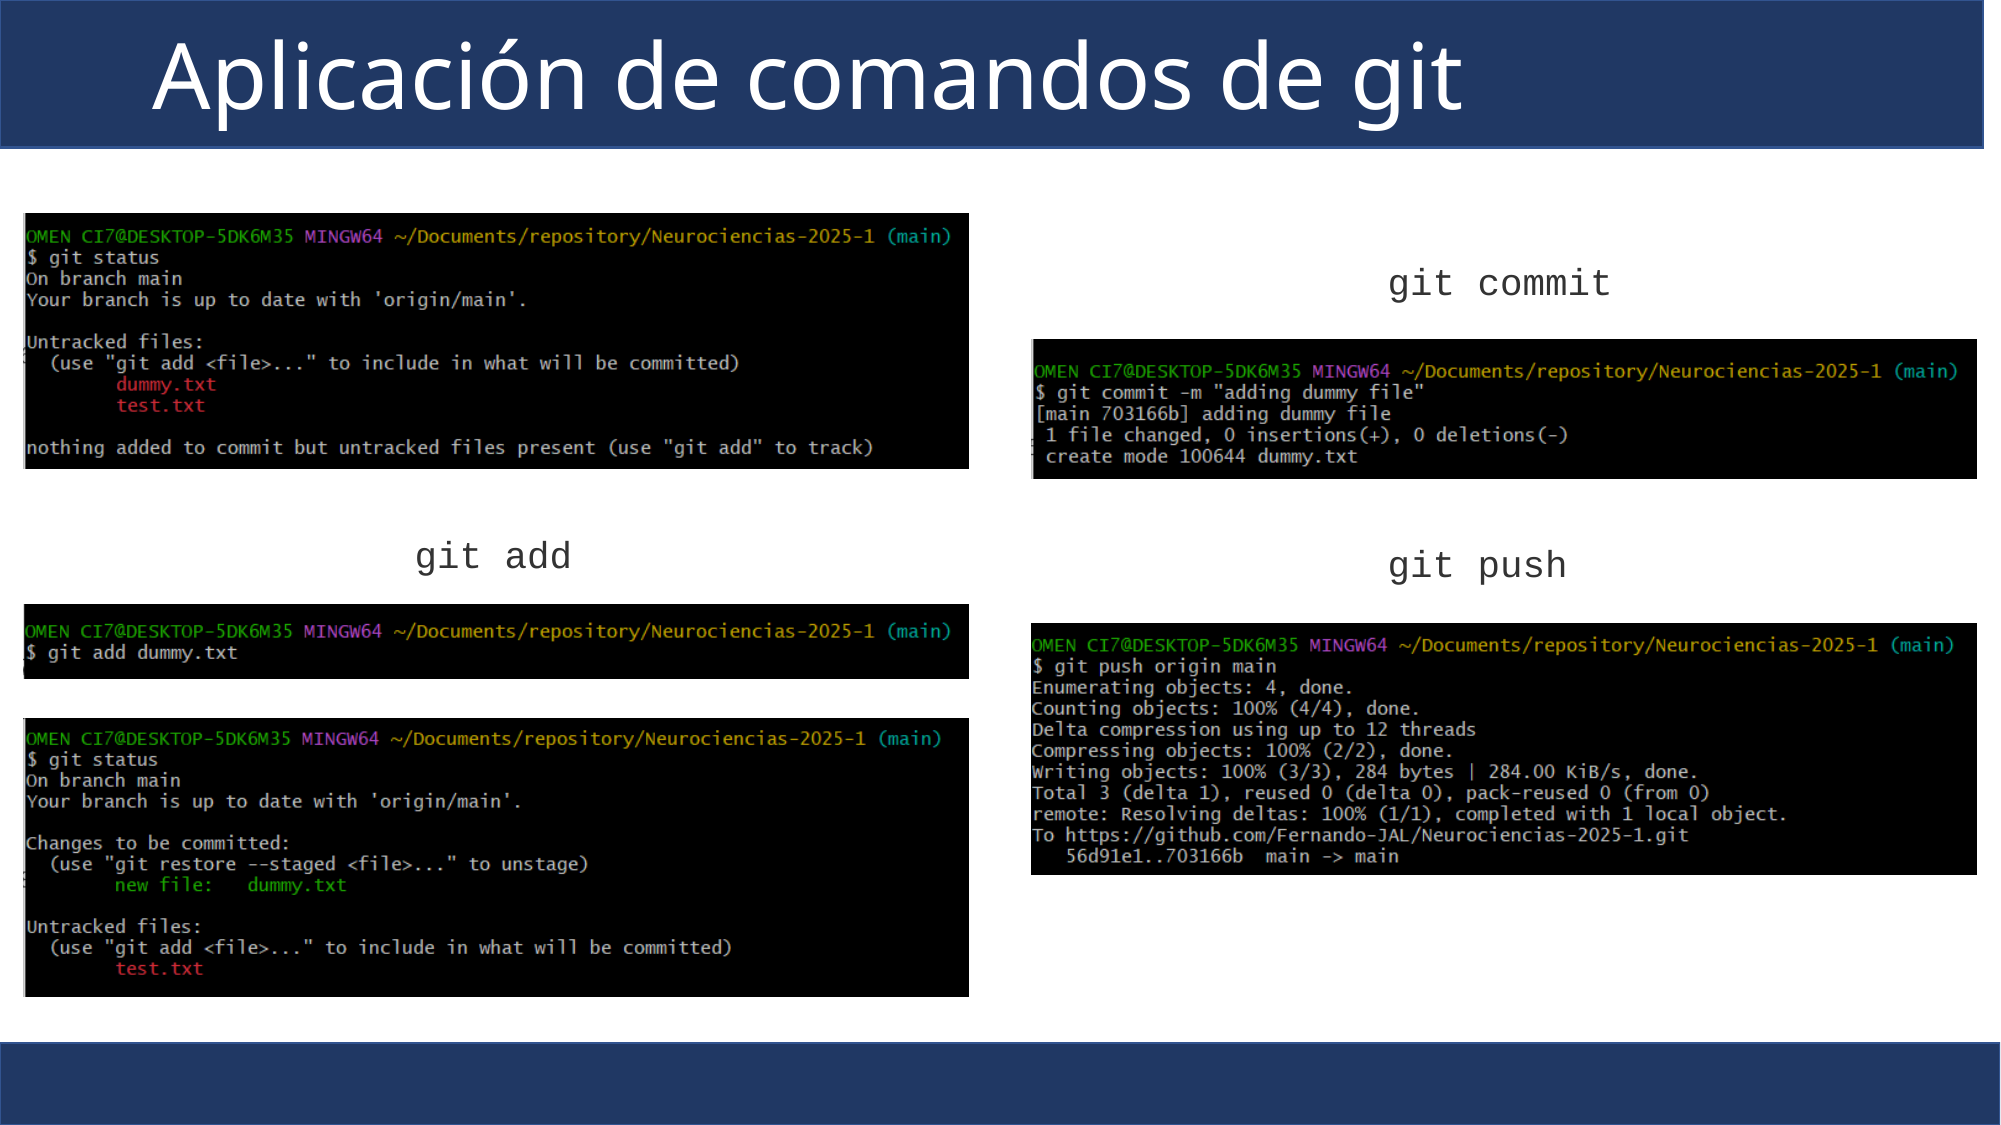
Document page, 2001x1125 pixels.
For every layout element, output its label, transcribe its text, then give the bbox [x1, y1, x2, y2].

text_box git add [399, 524, 593, 584]
picture [23, 604, 969, 679]
text_box git commit [1373, 250, 1635, 311]
picture [23, 213, 969, 469]
title Aplicación de comandos de git [137, 22, 1863, 137]
picture [23, 718, 969, 997]
picture [1031, 623, 1977, 875]
picture [1031, 339, 1977, 479]
text_box git push [1373, 532, 1635, 592]
